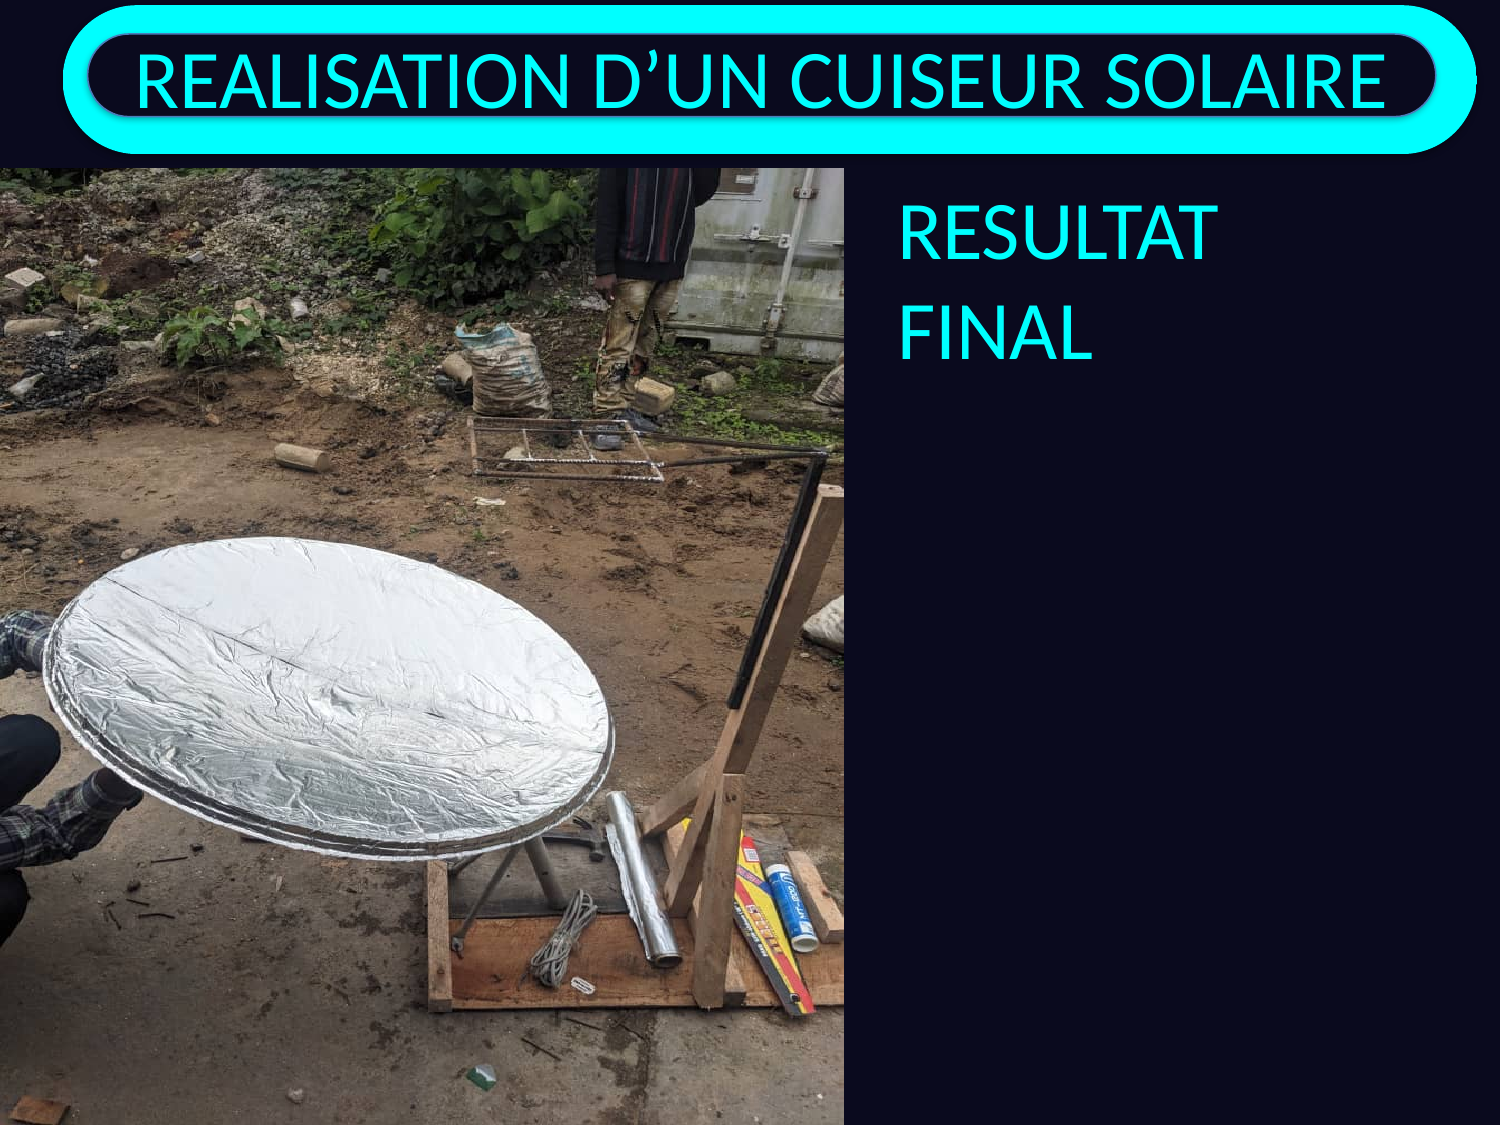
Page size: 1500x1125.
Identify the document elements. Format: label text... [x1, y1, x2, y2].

text_box RESULTAT FINAL [882, 168, 1436, 384]
text_box [61, 4, 1478, 155]
text_box REALISATION D’UN CUISEUR SOLAIRE [86, 33, 1437, 118]
picture [0, 168, 844, 1125]
